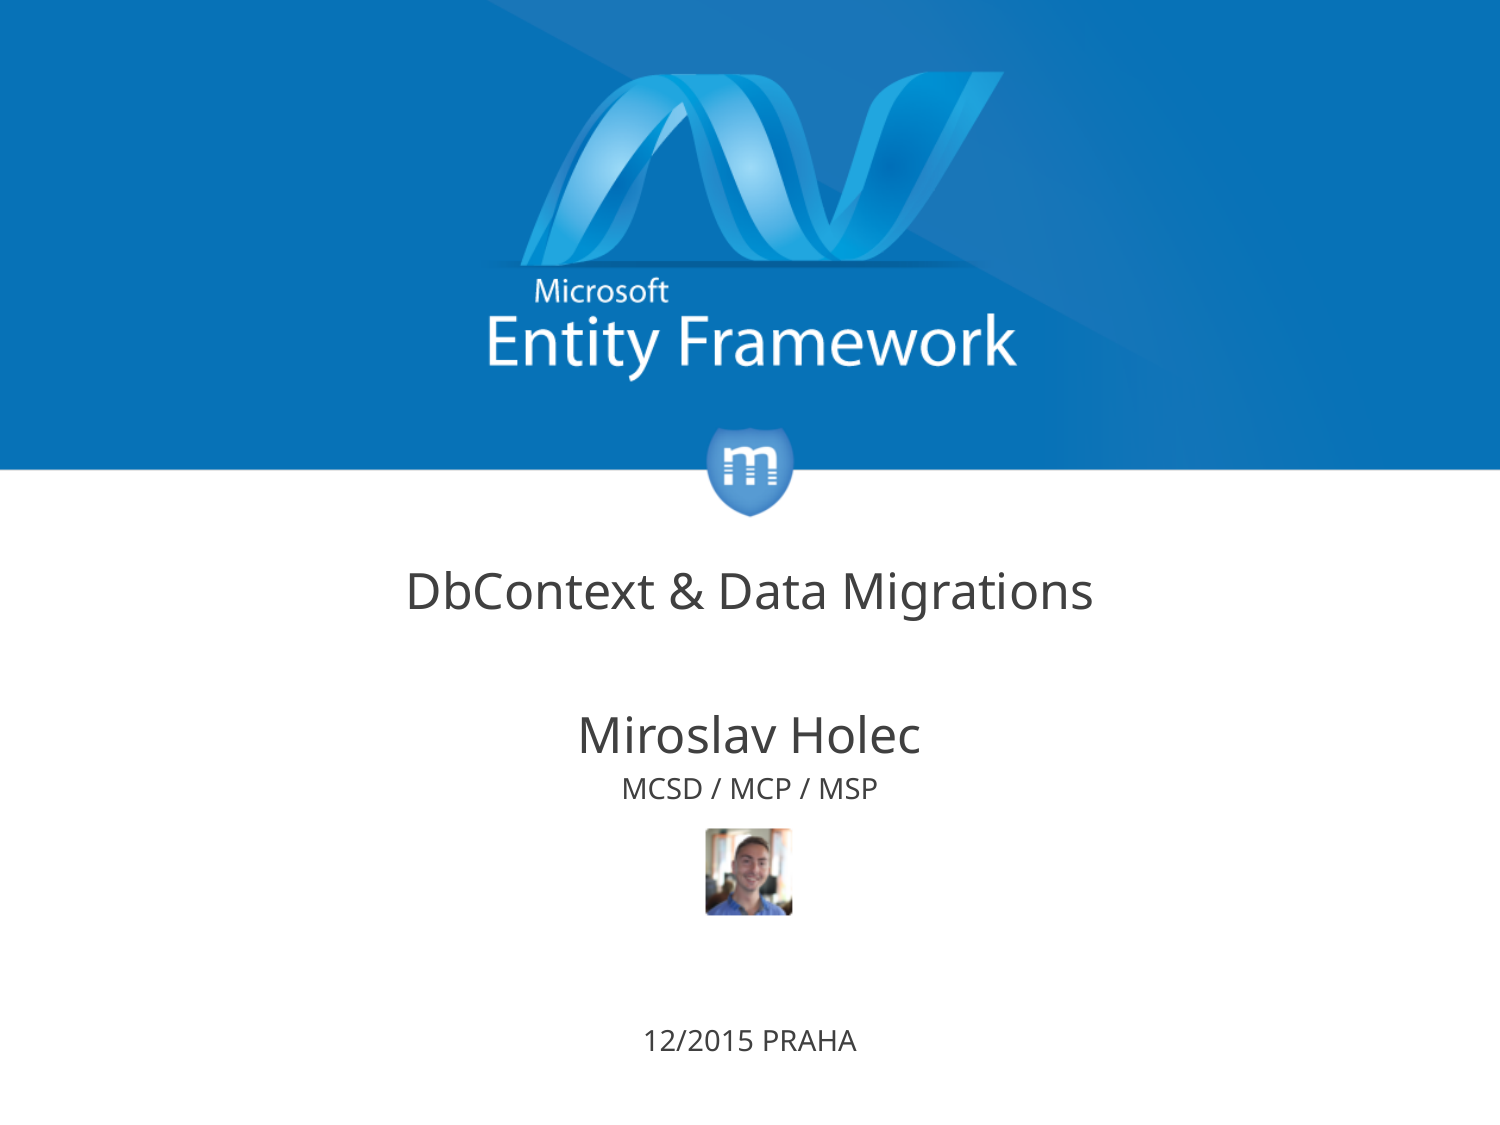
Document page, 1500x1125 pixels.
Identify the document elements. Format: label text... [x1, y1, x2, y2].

picture [0, 0, 1500, 540]
picture [698, 824, 802, 922]
text_box DbContext & Data Migrations Miroslav Holec MCSD / MCP / MSP 12/2015 PRAHA [28, 540, 1472, 1065]
